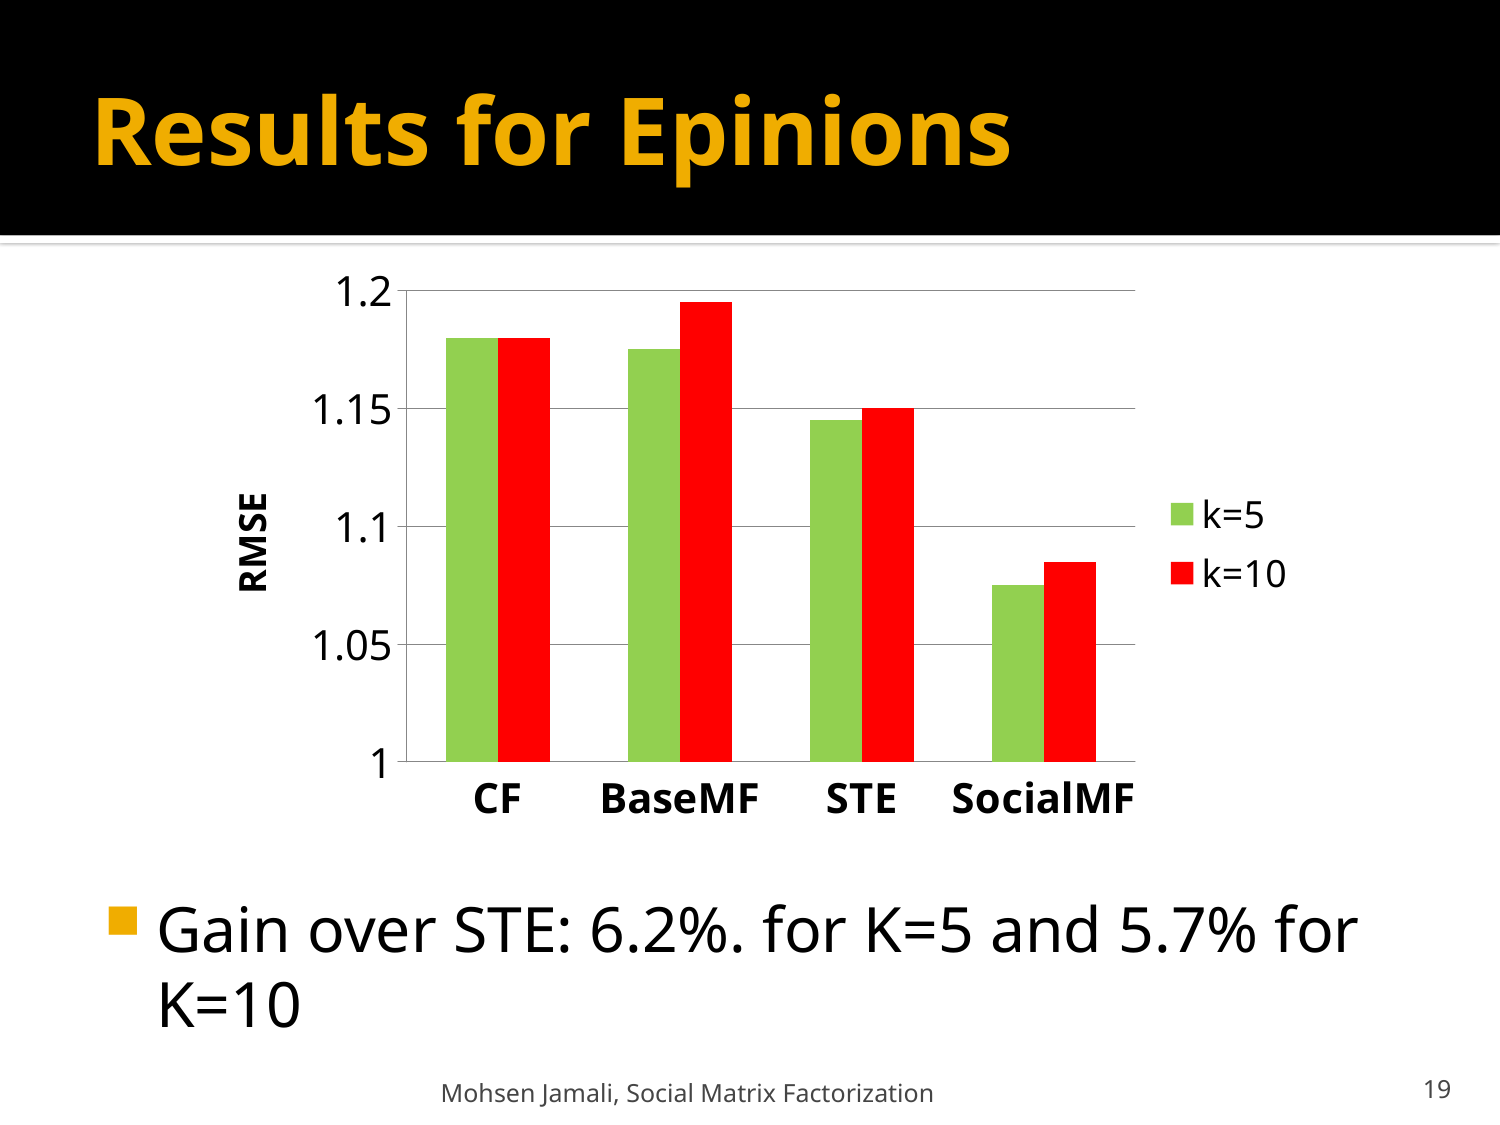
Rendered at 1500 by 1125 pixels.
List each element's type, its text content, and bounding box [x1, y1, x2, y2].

footer Mohsen Jamali, Social Matrix Factorization [433, 1062, 1337, 1108]
list Gain over STE: 6.2%. for K=5 and 5.7% for K=10 [75, 875, 1425, 1050]
title Results for Epinions [75, 25, 1425, 231]
slide_number 19 [1345, 1062, 1467, 1108]
chart [187, 249, 1313, 838]
